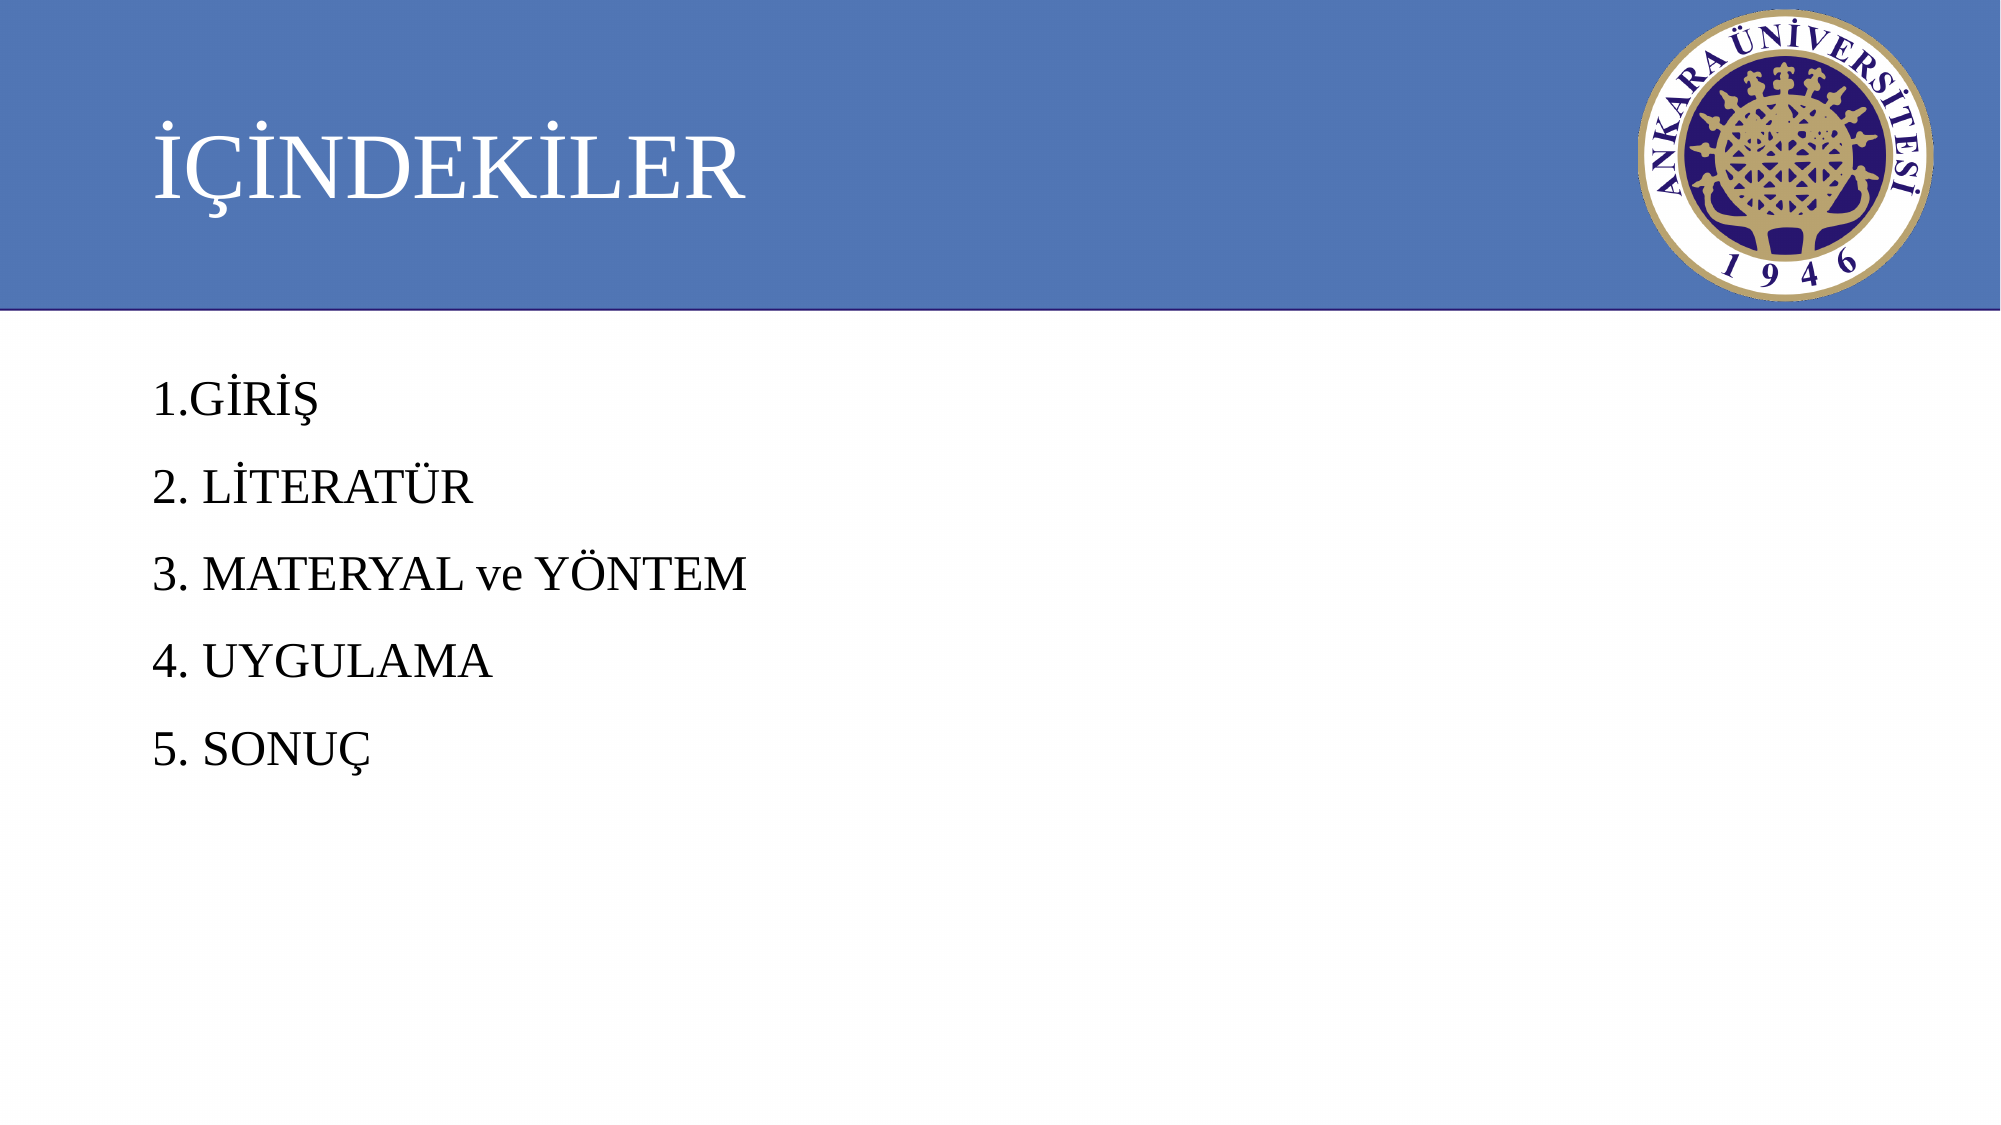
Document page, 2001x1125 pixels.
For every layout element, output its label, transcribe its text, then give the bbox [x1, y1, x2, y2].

picture [0, 0, 2001, 1125]
list 1.GİRİŞ 2. LİTERATÜR 3. MATERYAL ve YÖNTEM 4. UYGULAMA 5. SONUÇ [137, 365, 1863, 1079]
title İÇİNDEKİLER [137, 59, 1598, 278]
